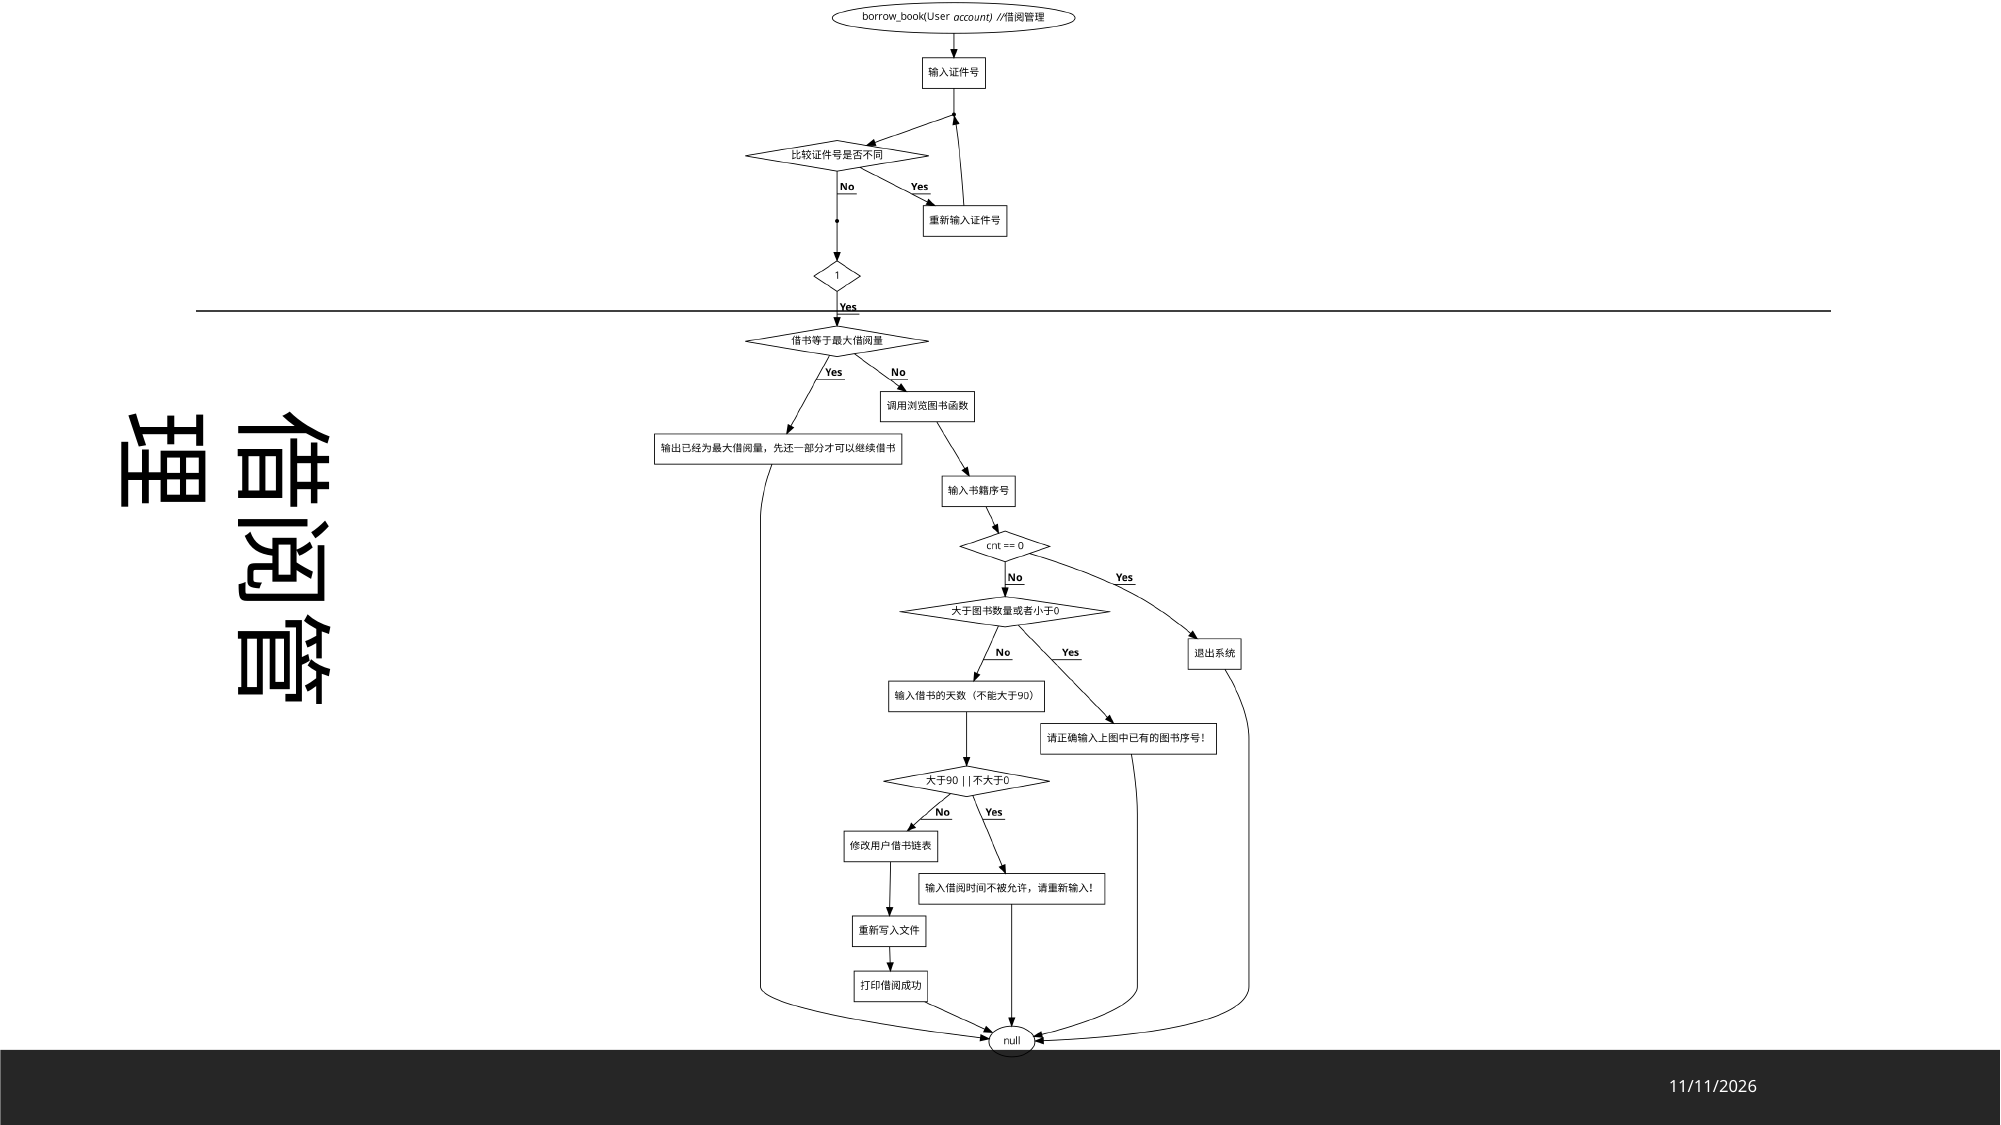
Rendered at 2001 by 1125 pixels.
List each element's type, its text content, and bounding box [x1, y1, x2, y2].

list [651, 0, 1253, 1060]
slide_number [1348, 1057, 1773, 1118]
text_box 借阅管理 [202, 395, 355, 817]
